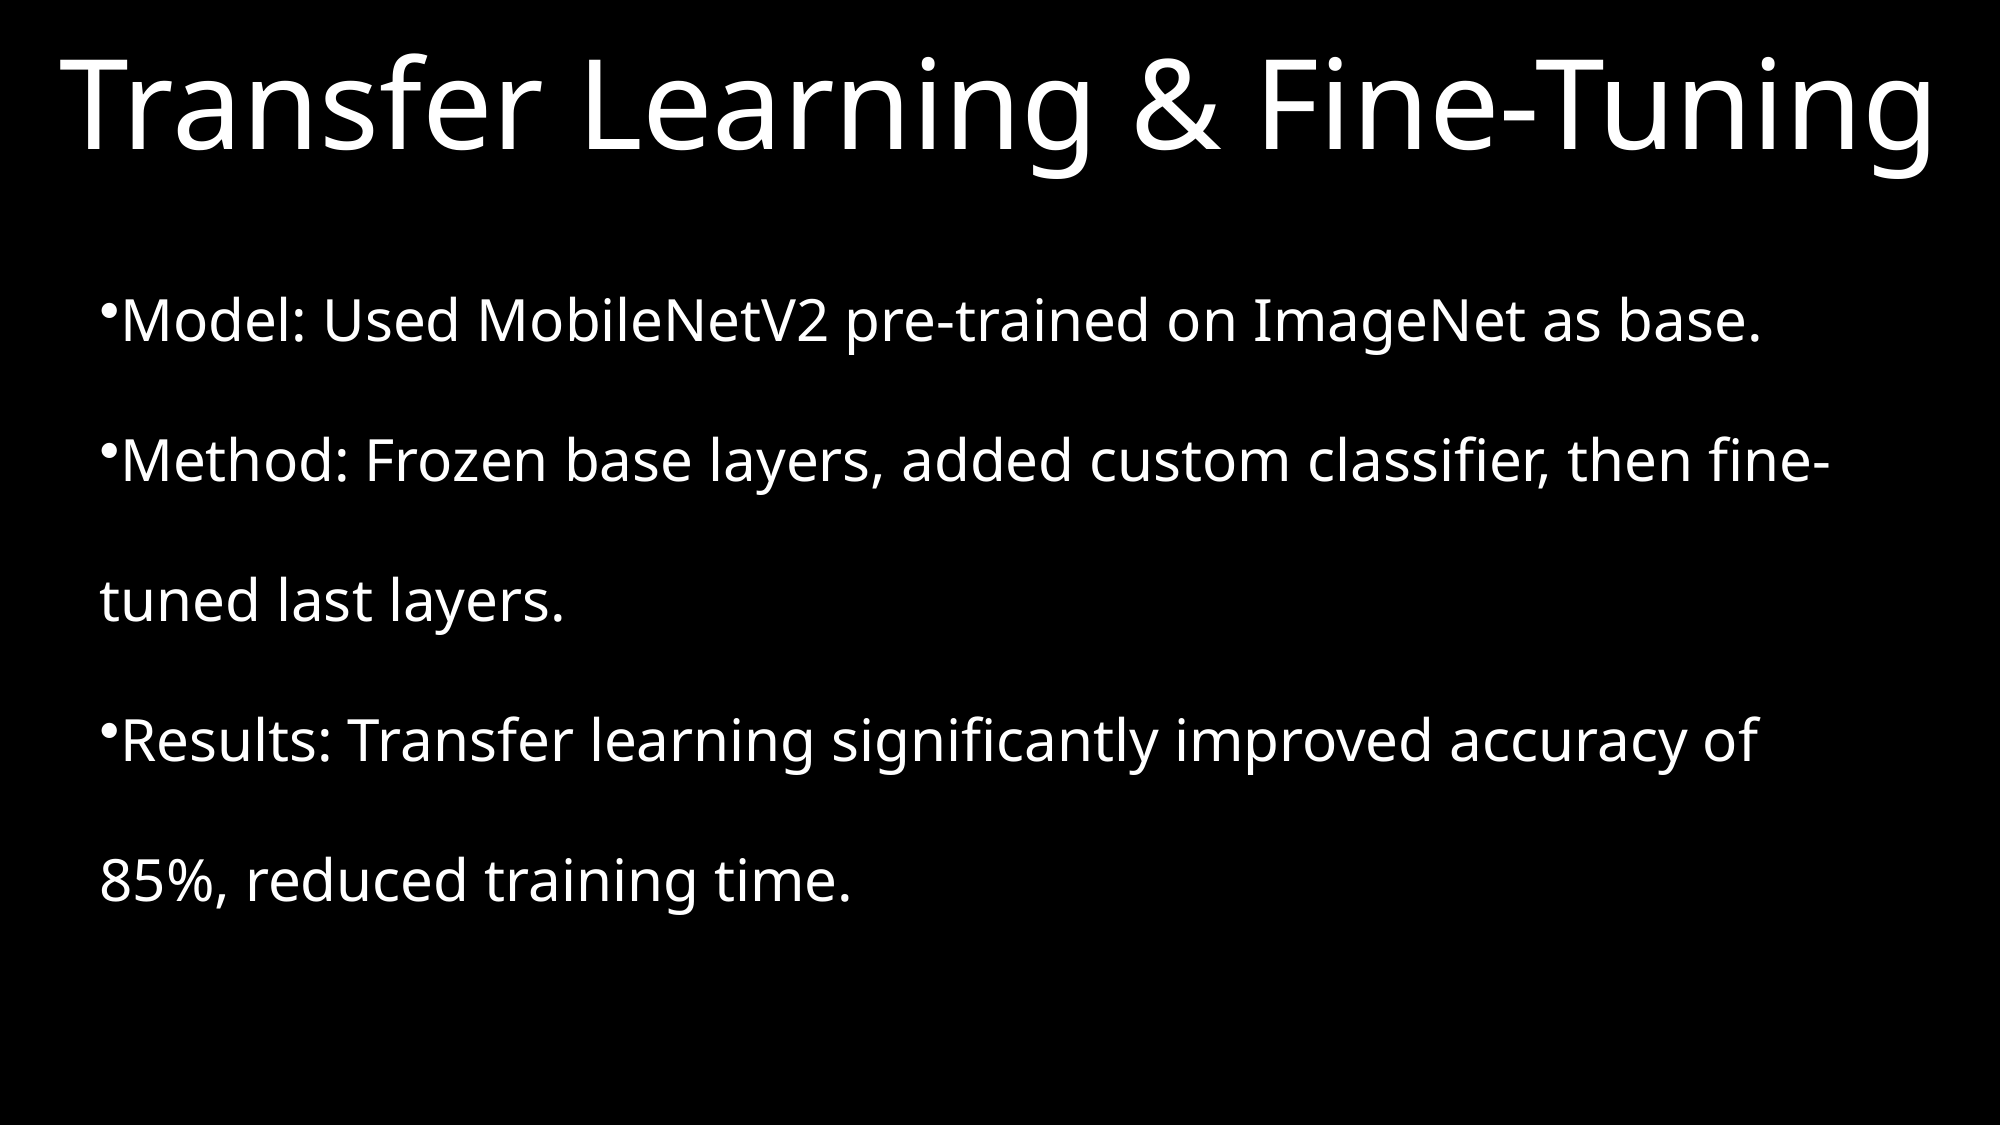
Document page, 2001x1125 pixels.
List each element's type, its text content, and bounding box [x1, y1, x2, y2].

title Transfer Learning & Fine-Tuning [0, 0, 2000, 185]
text_box Model: Used MobileNetV2 pre-trained on ImageNet as base. Method: Frozen base layers, added custom classifier, then fine-tuned last layers. Results: Transfer learning significantly improved accuracy of 85%, reduced training time. [84, 205, 1915, 921]
